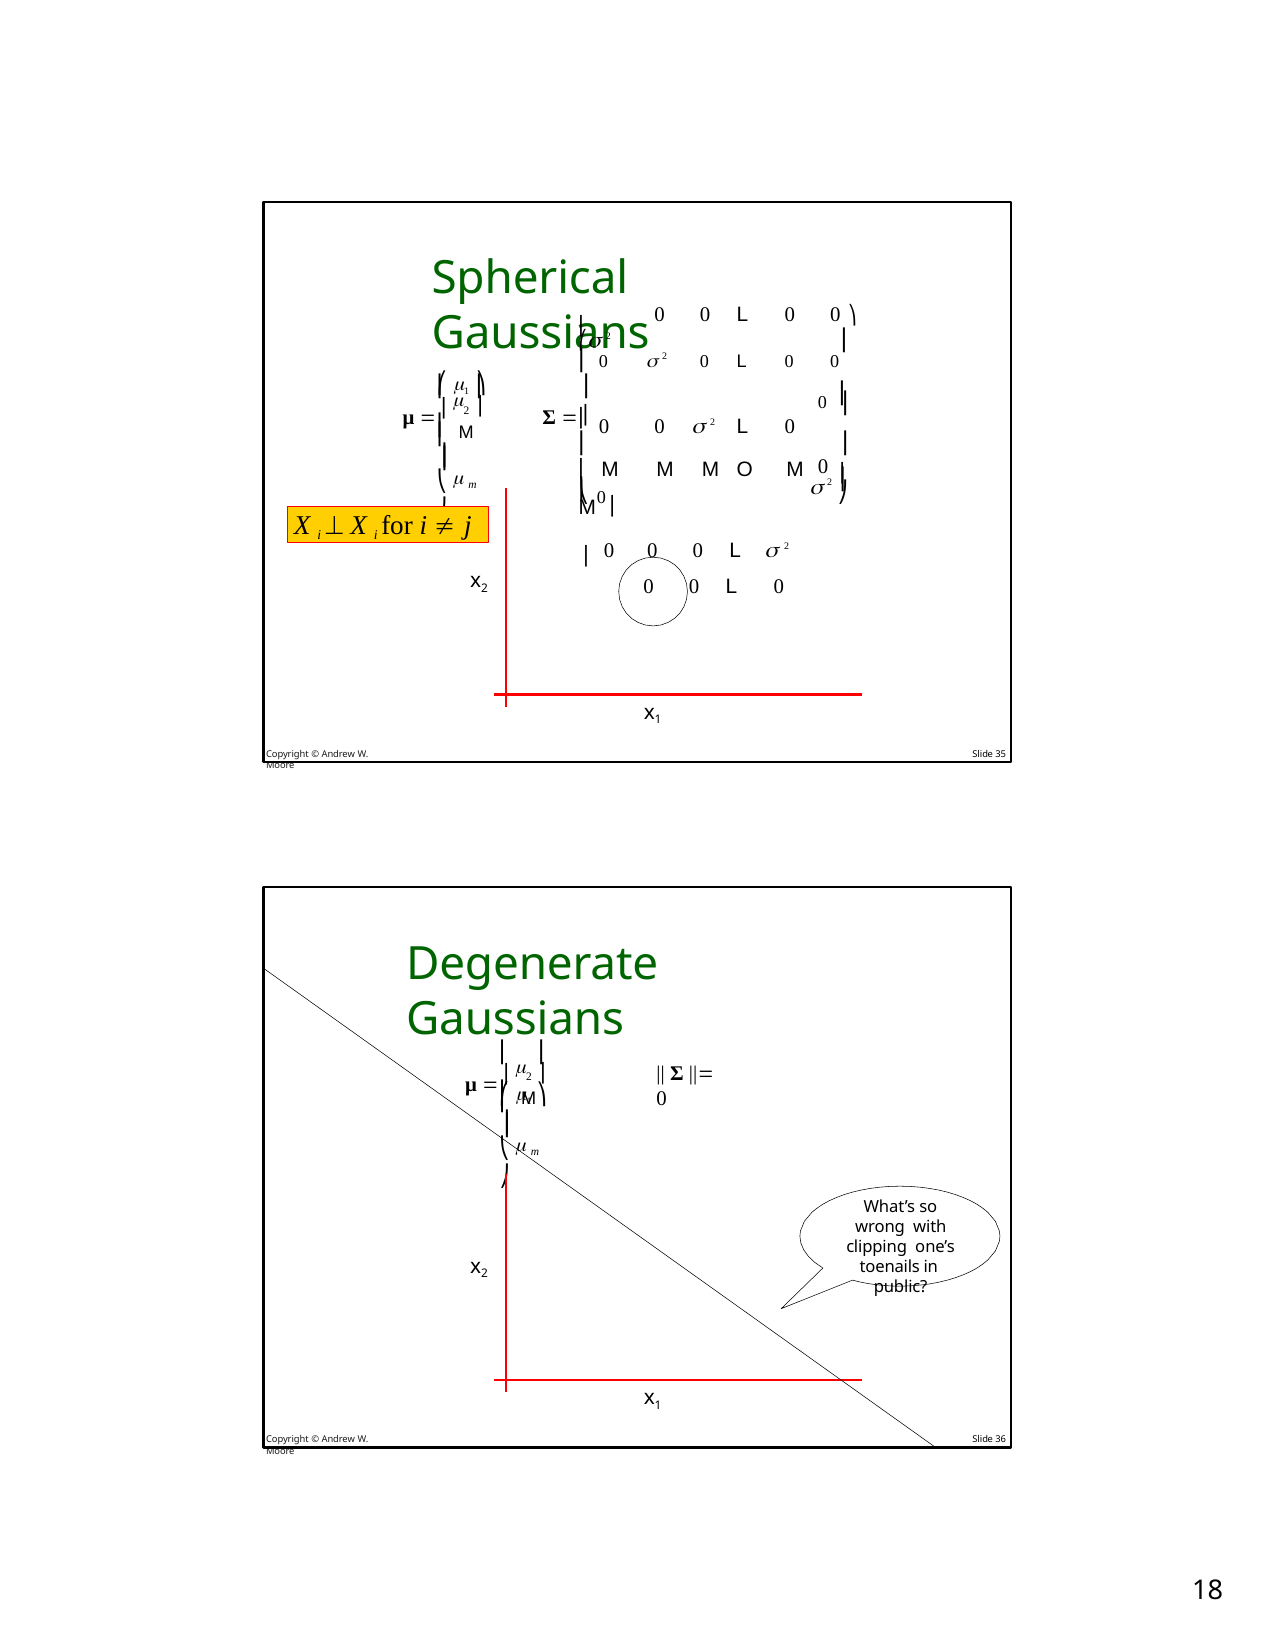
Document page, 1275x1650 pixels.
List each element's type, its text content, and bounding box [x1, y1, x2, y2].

slide_number 10 [1187, 1570, 1226, 1650]
text_box [263, 887, 1012, 1448]
text_box Copyright © Andrew W. Moore [266, 1448, 397, 1457]
text_box [263, 201, 1012, 763]
text_box Copyright © Andrew W. Moore [266, 763, 397, 771]
